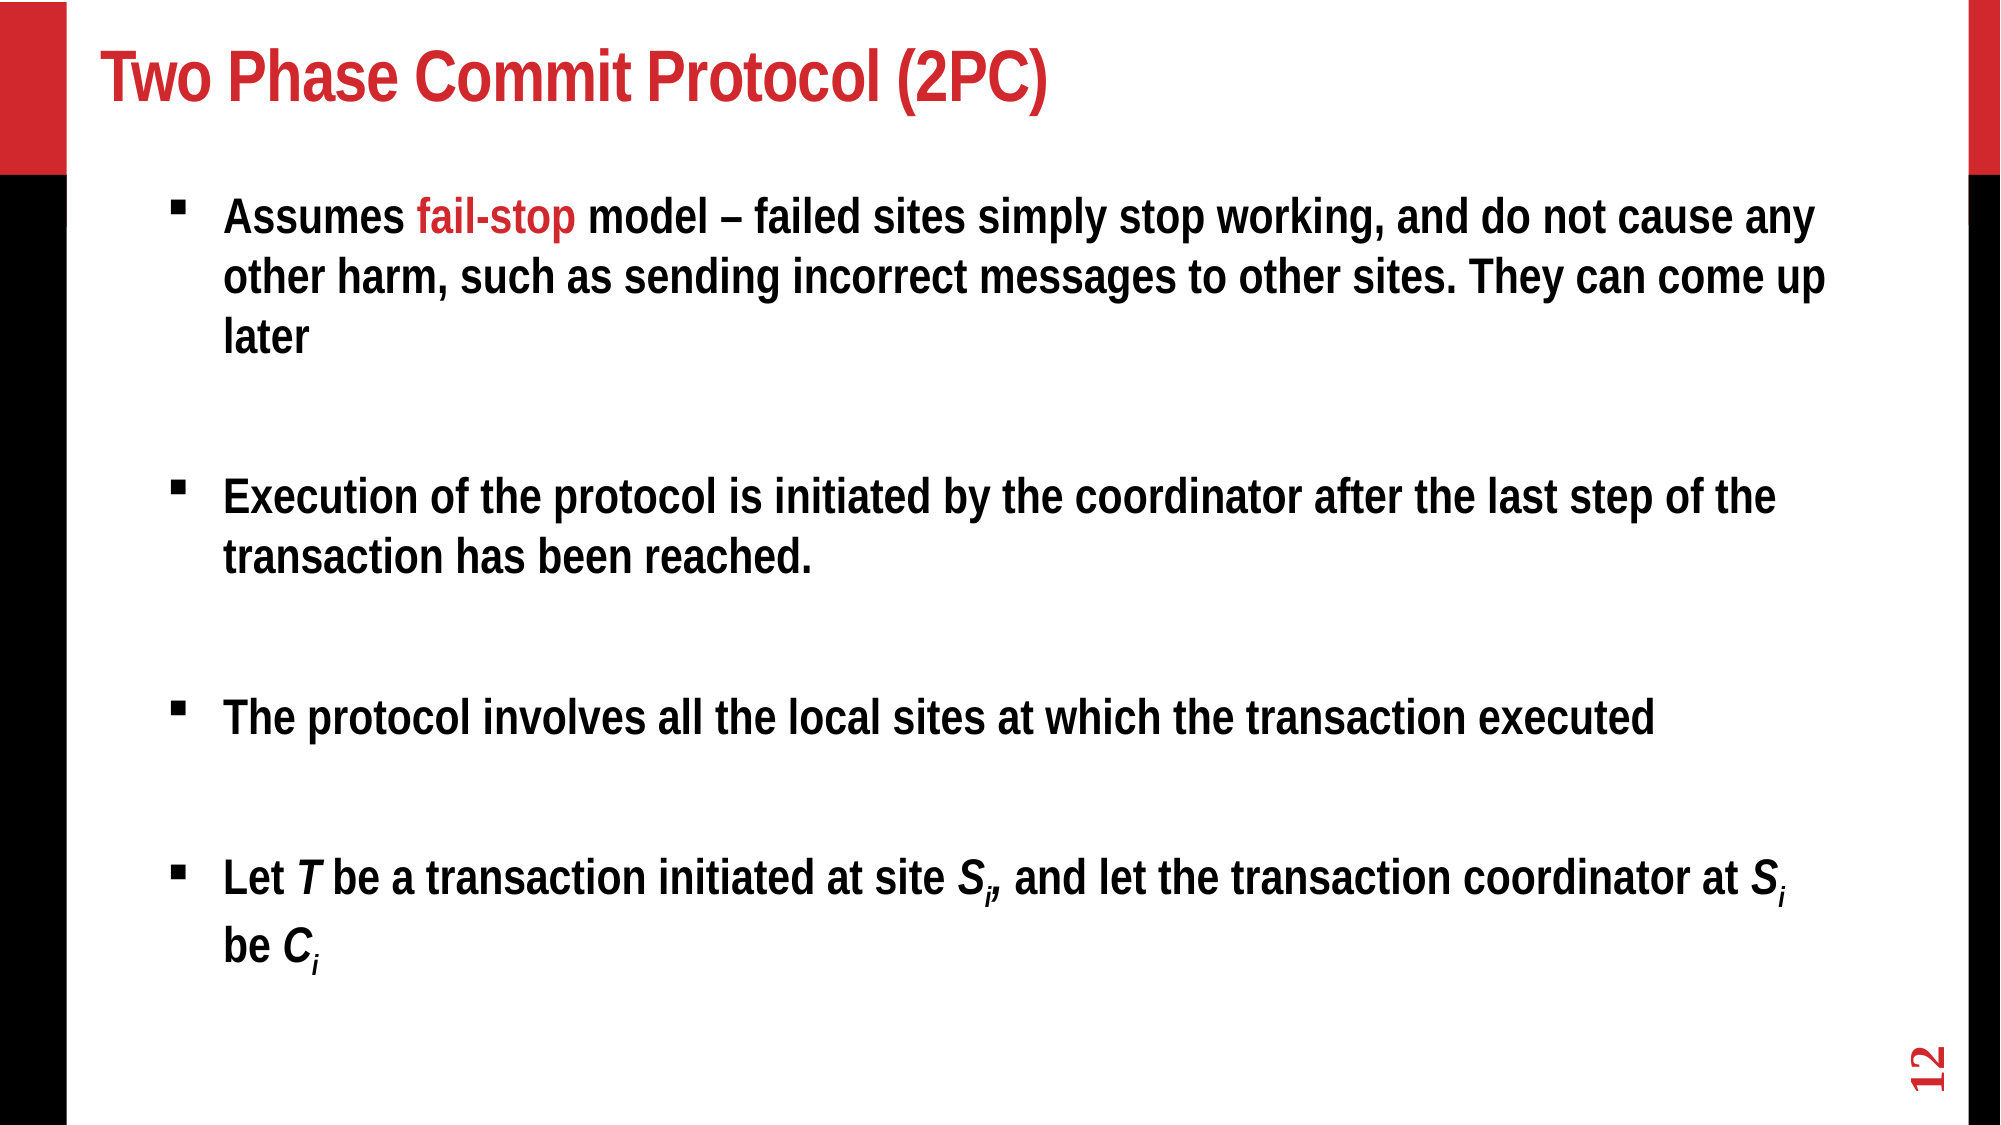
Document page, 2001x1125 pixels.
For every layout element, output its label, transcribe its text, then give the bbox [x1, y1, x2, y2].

list Assumes fail-stop model – failed sites simply stop working, and do not cause any other harm, such as sending incorrect messages to other sites. They can come up later Execution of the protocol is initiated by the coordinator after the last step of the transaction has been reached. The protocol involves all the local sites at which the transaction executed Let T be a transaction initiated at site Si, and let the transaction coordinator at Si be Ci [150, 174, 1850, 1000]
title Two Phase Commit Protocol (2PC) [83, 25, 1950, 125]
slide_number 12 [1899, 996, 1950, 1113]
